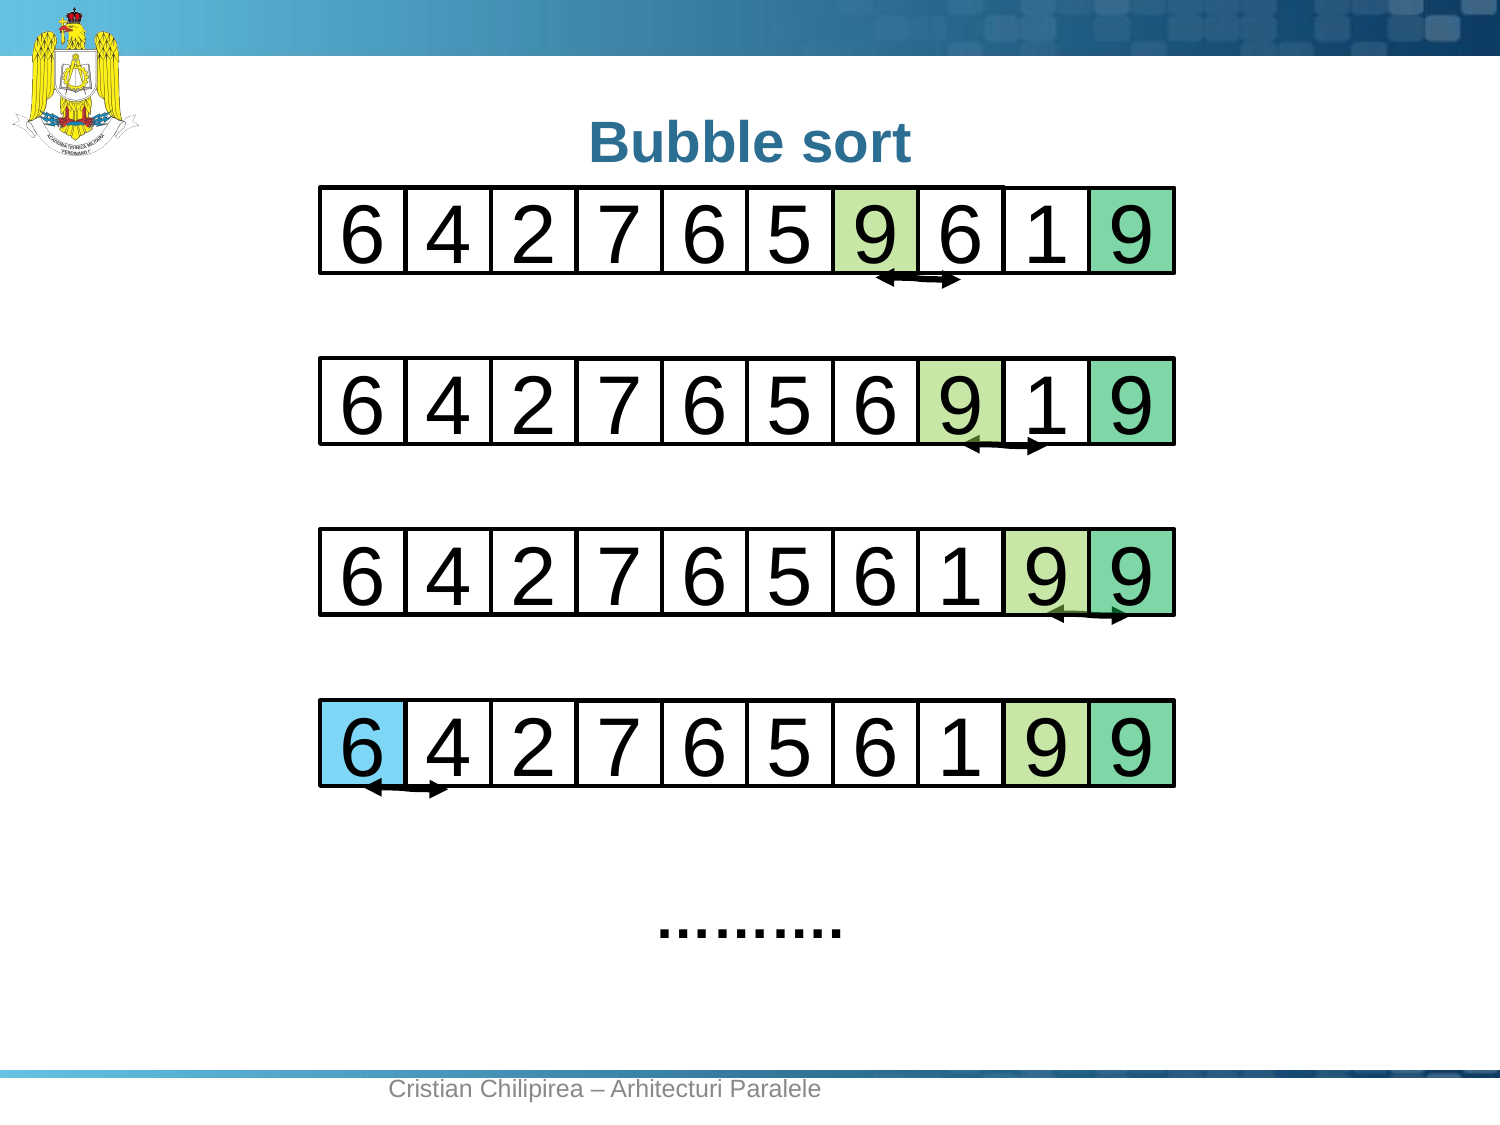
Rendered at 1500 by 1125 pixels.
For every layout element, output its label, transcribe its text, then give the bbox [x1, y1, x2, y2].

text_box 9 [1087, 698, 1176, 788]
text_box 1 [1001, 356, 1087, 446]
text_box 6 [318, 698, 404, 788]
text_box 5 [745, 698, 831, 788]
text_box 4 [404, 356, 489, 446]
text_box 6 [916, 185, 1006, 275]
text_box 9 [916, 356, 1001, 446]
text_box 6 [831, 698, 916, 788]
text_box 9 [1001, 527, 1087, 617]
text_box 5 [745, 527, 831, 617]
title Bubble sort [51, 102, 1449, 178]
text_box 6 [660, 527, 745, 617]
text_box 4 [404, 527, 489, 617]
text_box 5 [745, 356, 831, 446]
text_box 1 [1001, 186, 1087, 275]
text_box 9 [831, 185, 916, 275]
text_box 9 [1001, 698, 1087, 788]
text_box 2 [489, 527, 574, 617]
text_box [1086, 571, 1090, 658]
text_box 9 [1087, 527, 1176, 617]
text_box 6 [318, 356, 404, 446]
text_box 6 [831, 527, 916, 617]
text_box 7 [574, 356, 660, 446]
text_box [916, 235, 920, 322]
text_box 7 [574, 185, 660, 275]
text_box 7 [574, 698, 660, 788]
text_box 6 [660, 356, 745, 446]
text_box 2 [489, 356, 574, 446]
text_box 6 [318, 527, 404, 617]
footer Cristian Chilipirea – Arhitecturi Paralele [373, 1074, 1127, 1111]
text_box 1 [916, 698, 1001, 788]
text_box ………. [639, 872, 861, 958]
text_box 4 [404, 698, 489, 788]
text_box 1 [916, 527, 1001, 617]
picture [0, 0, 1500, 156]
text_box 6 [318, 185, 404, 275]
text_box 2 [489, 185, 574, 275]
text_box 6 [660, 185, 745, 275]
text_box 2 [489, 698, 574, 788]
text_box 9 [1087, 186, 1176, 275]
text_box 9 [1087, 356, 1176, 446]
text_box 6 [660, 698, 745, 788]
text_box 4 [404, 185, 489, 275]
text_box 7 [574, 527, 660, 617]
text_box 6 [831, 356, 916, 446]
text_box 5 [745, 185, 831, 275]
picture [0, 1070, 1500, 1078]
